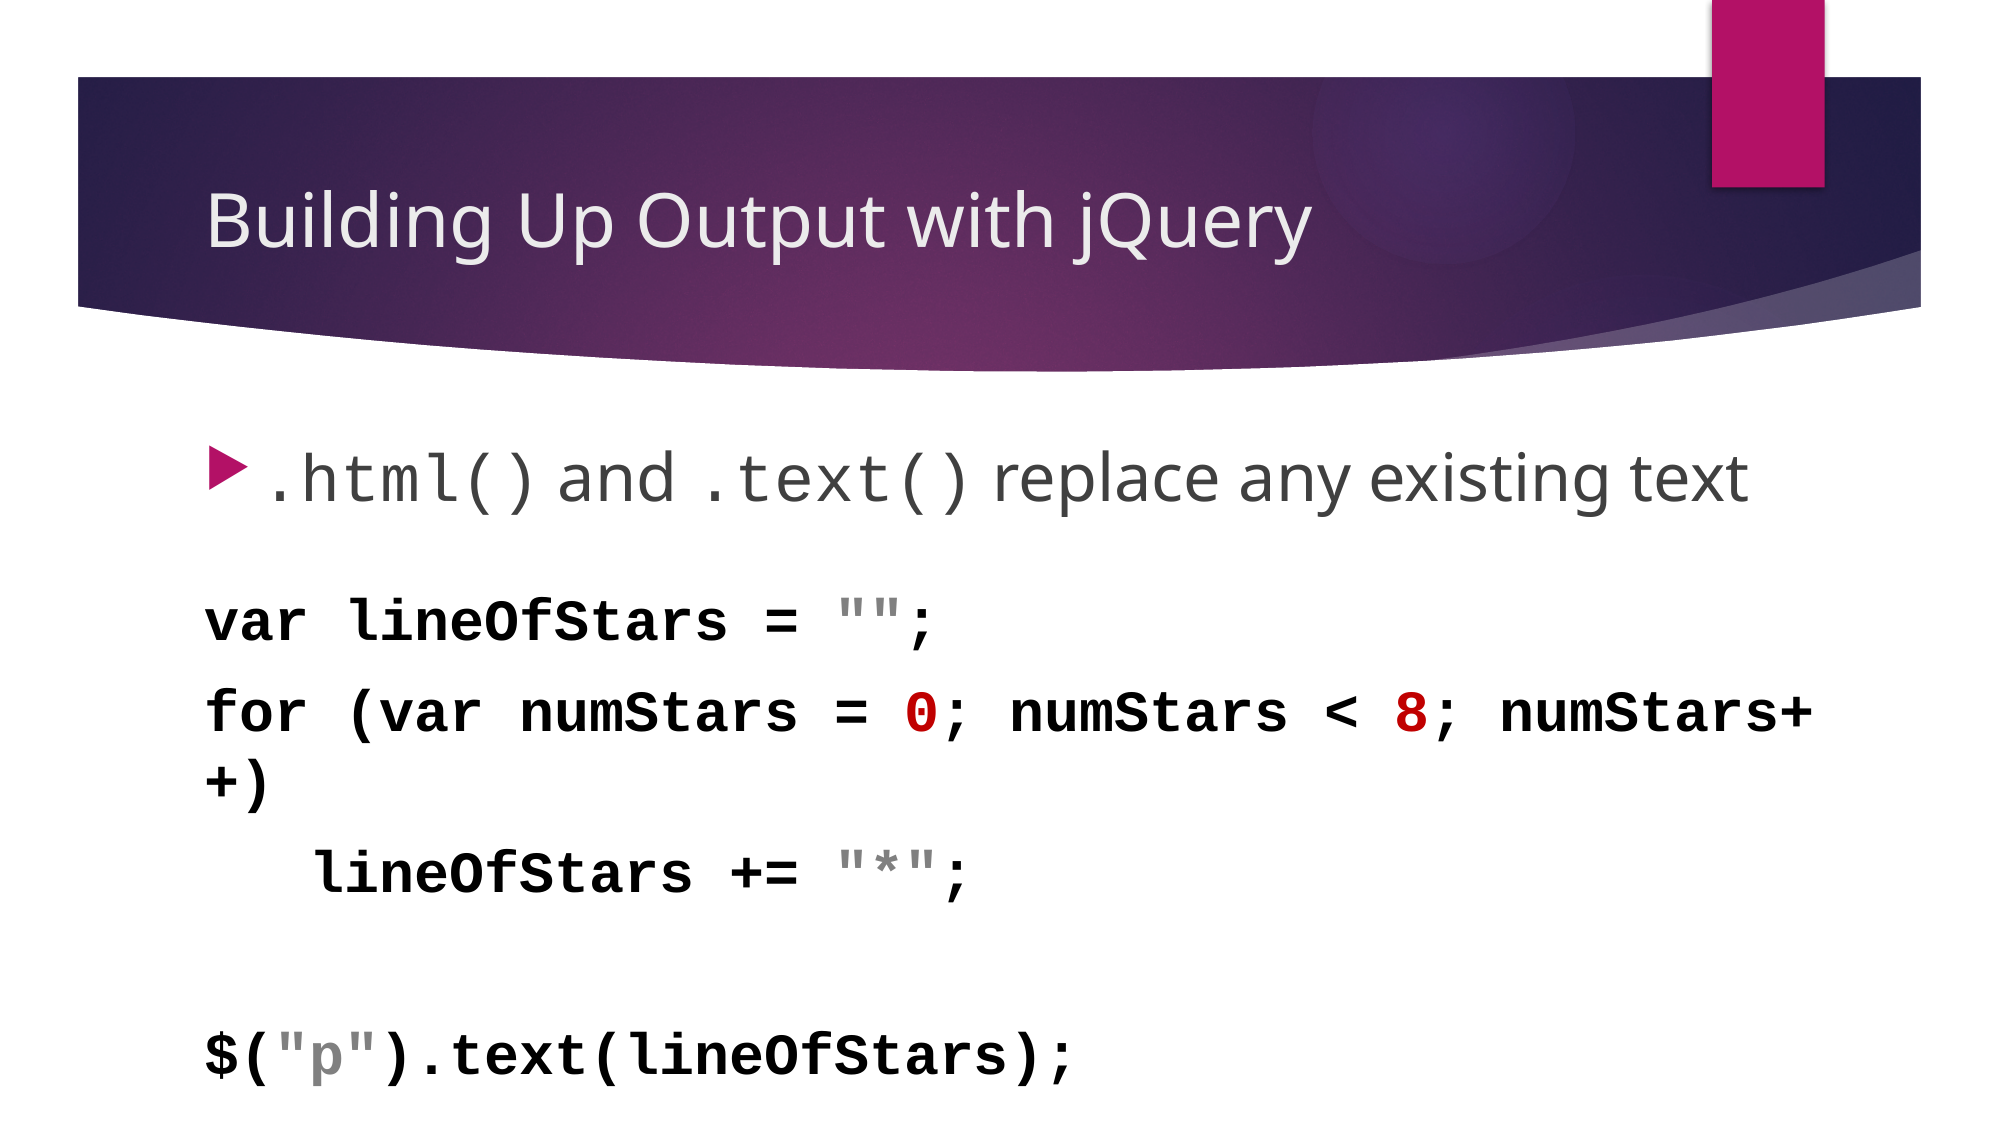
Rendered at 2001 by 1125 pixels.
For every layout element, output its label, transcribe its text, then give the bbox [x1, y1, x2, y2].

title Building Up Output with jQuery [189, 159, 1627, 276]
list .html() and .text() replace any existing text var lineOfStars = ""; for (var numStars = 0; numStars < 8; numStars++) lineOfStars += "*"; $("p").text(lineOfStars); [189, 427, 1899, 988]
